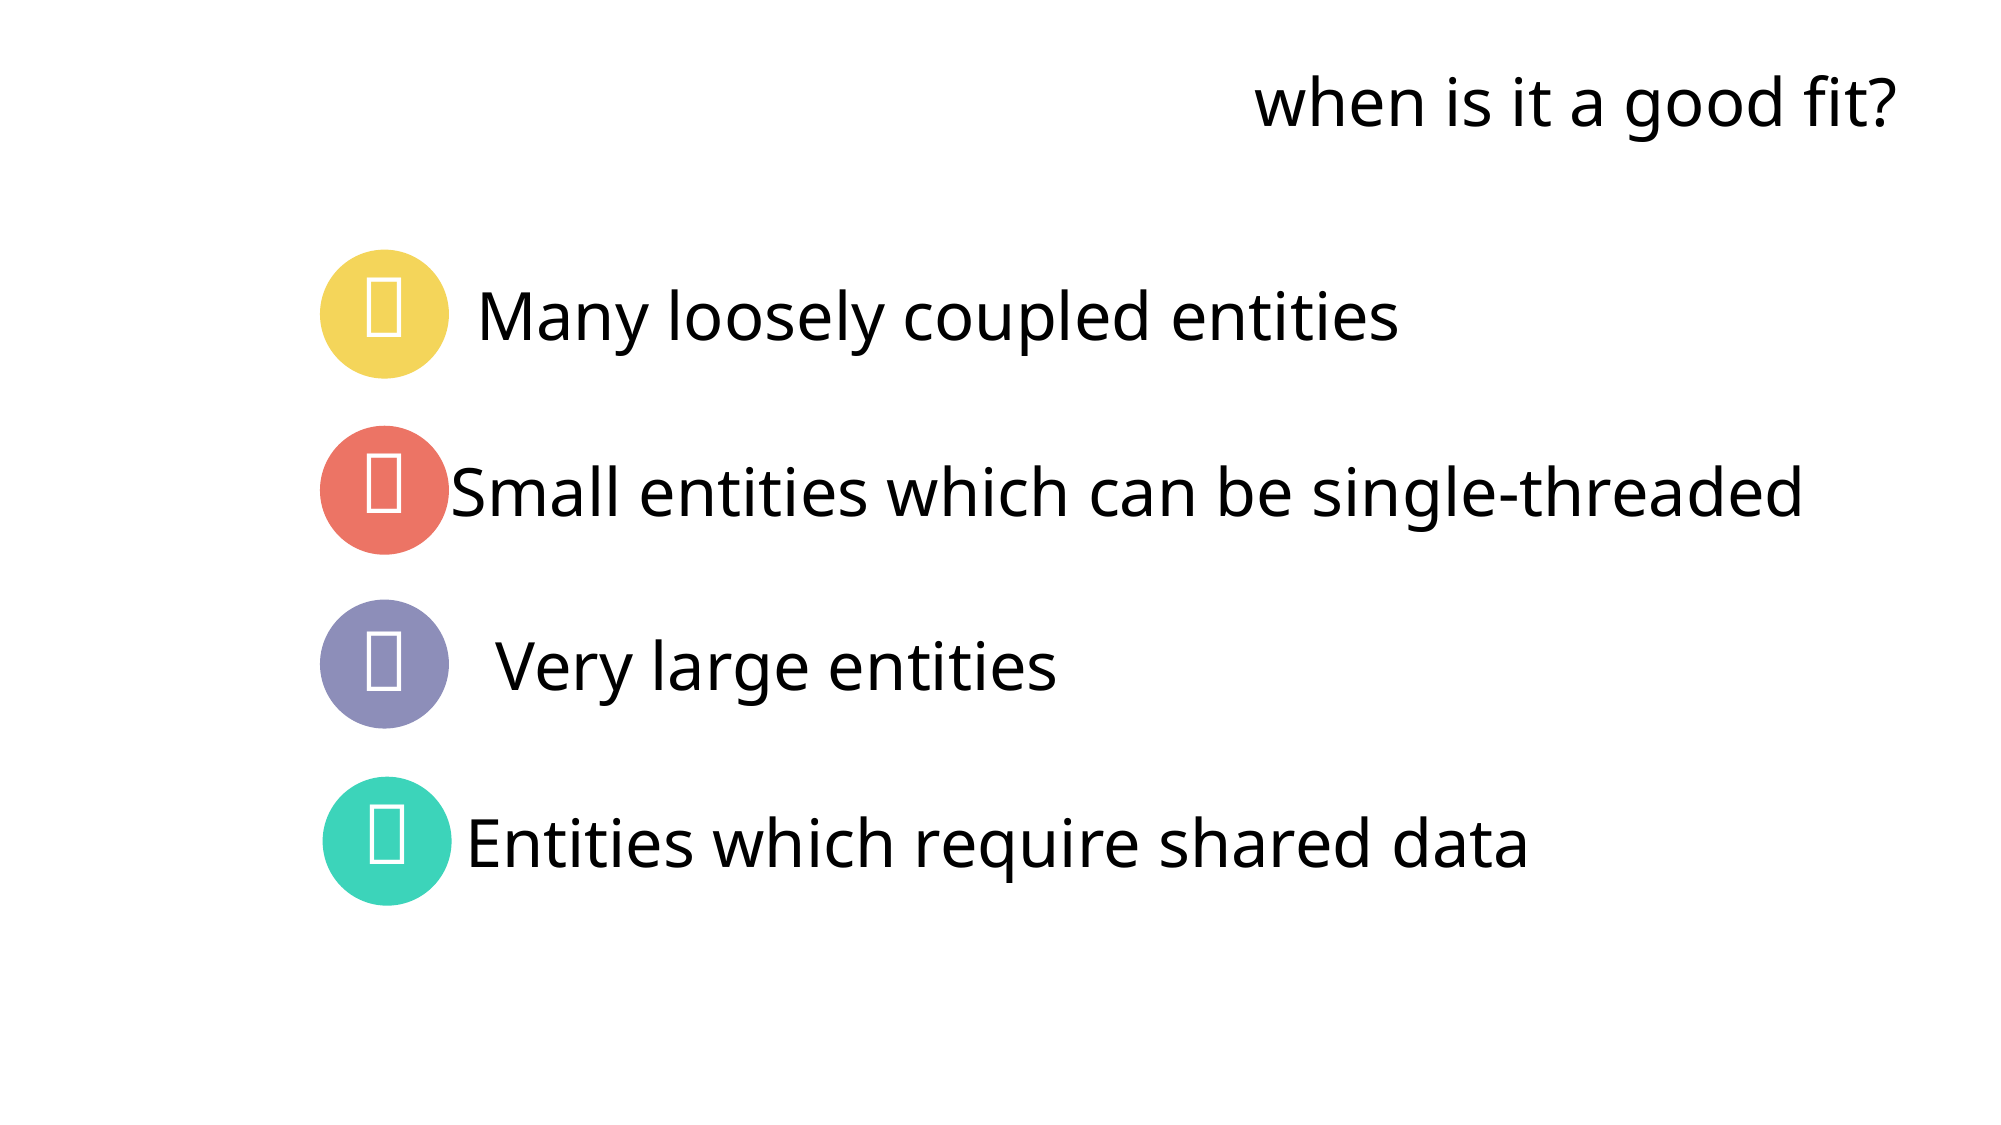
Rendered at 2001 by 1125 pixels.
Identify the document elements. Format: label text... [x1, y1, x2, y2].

text_box  [321, 775, 450, 907]
text_box Entities which require shared data [450, 793, 1547, 888]
text_box Many loosely coupled entities [461, 266, 1417, 361]
text_box  [318, 424, 435, 556]
text_box  [318, 598, 450, 730]
text_box Very large entities [480, 616, 1075, 711]
text_box when is it a good fit? [558, 51, 1913, 147]
text_box  [318, 248, 450, 380]
text_box Small entities which can be single-threaded [435, 442, 1823, 538]
